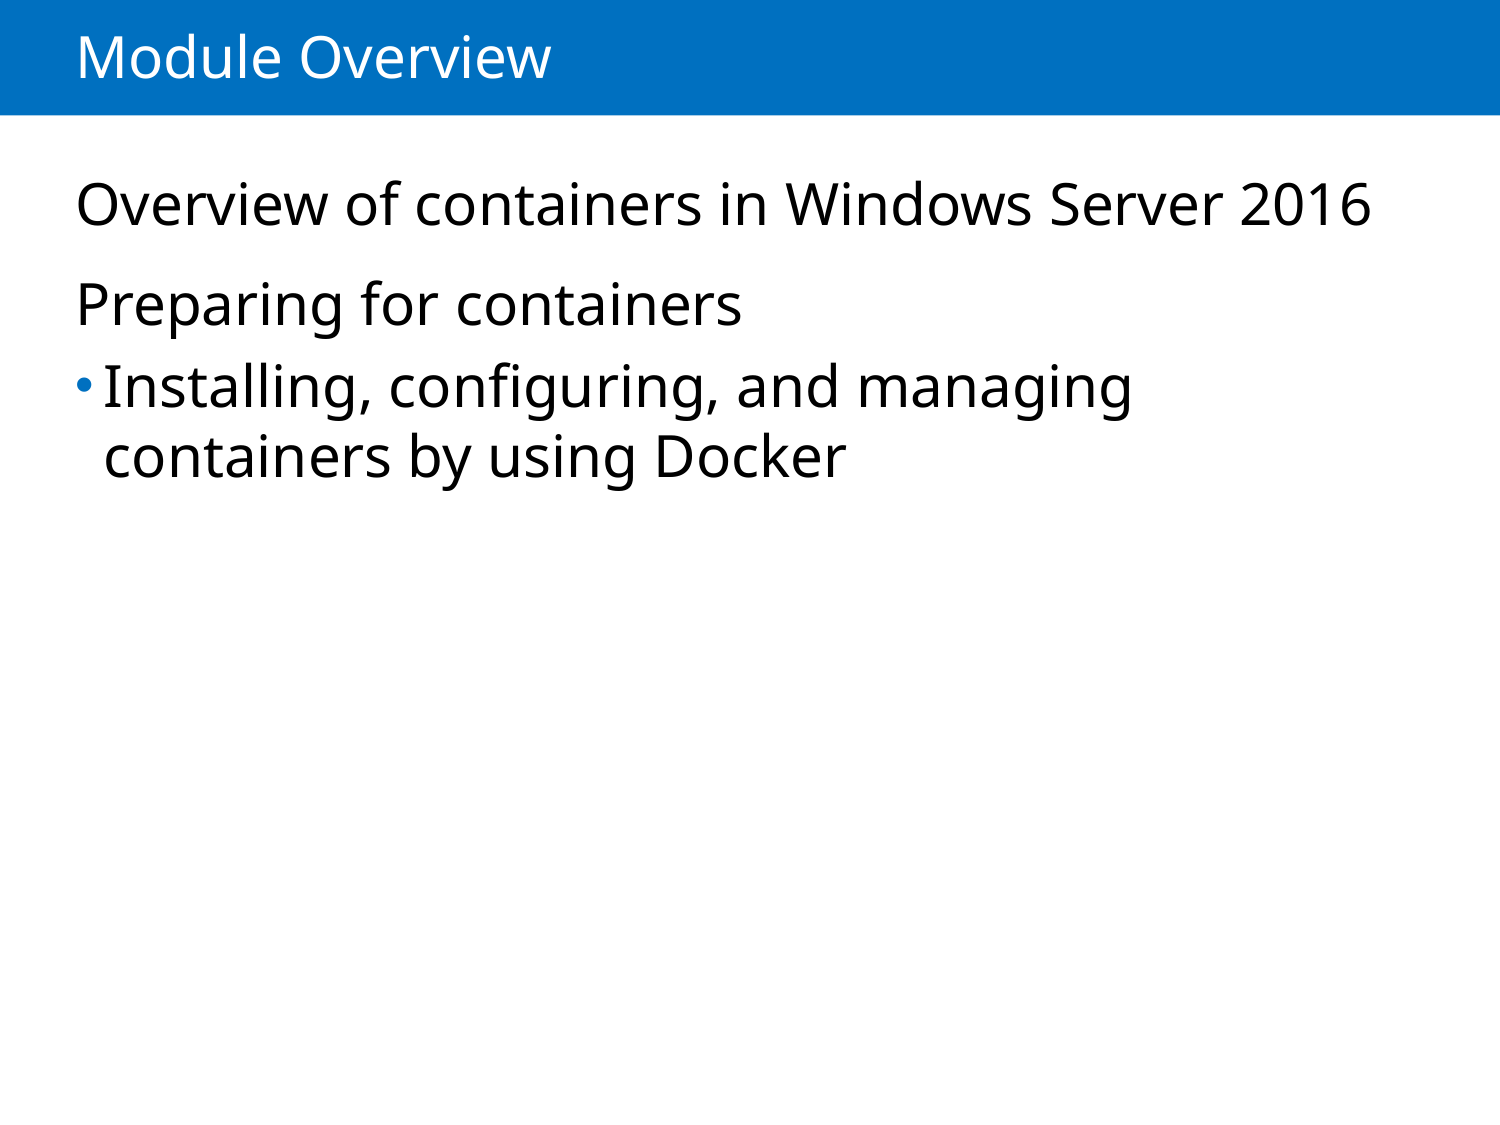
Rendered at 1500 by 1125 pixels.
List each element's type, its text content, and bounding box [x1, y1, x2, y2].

title Module Overview [75, 0, 1351, 122]
list Overview of containers in Windows Server 2016 Preparing for containers Installing, configuring, and managing containers by using Docker [74, 167, 1408, 1013]
